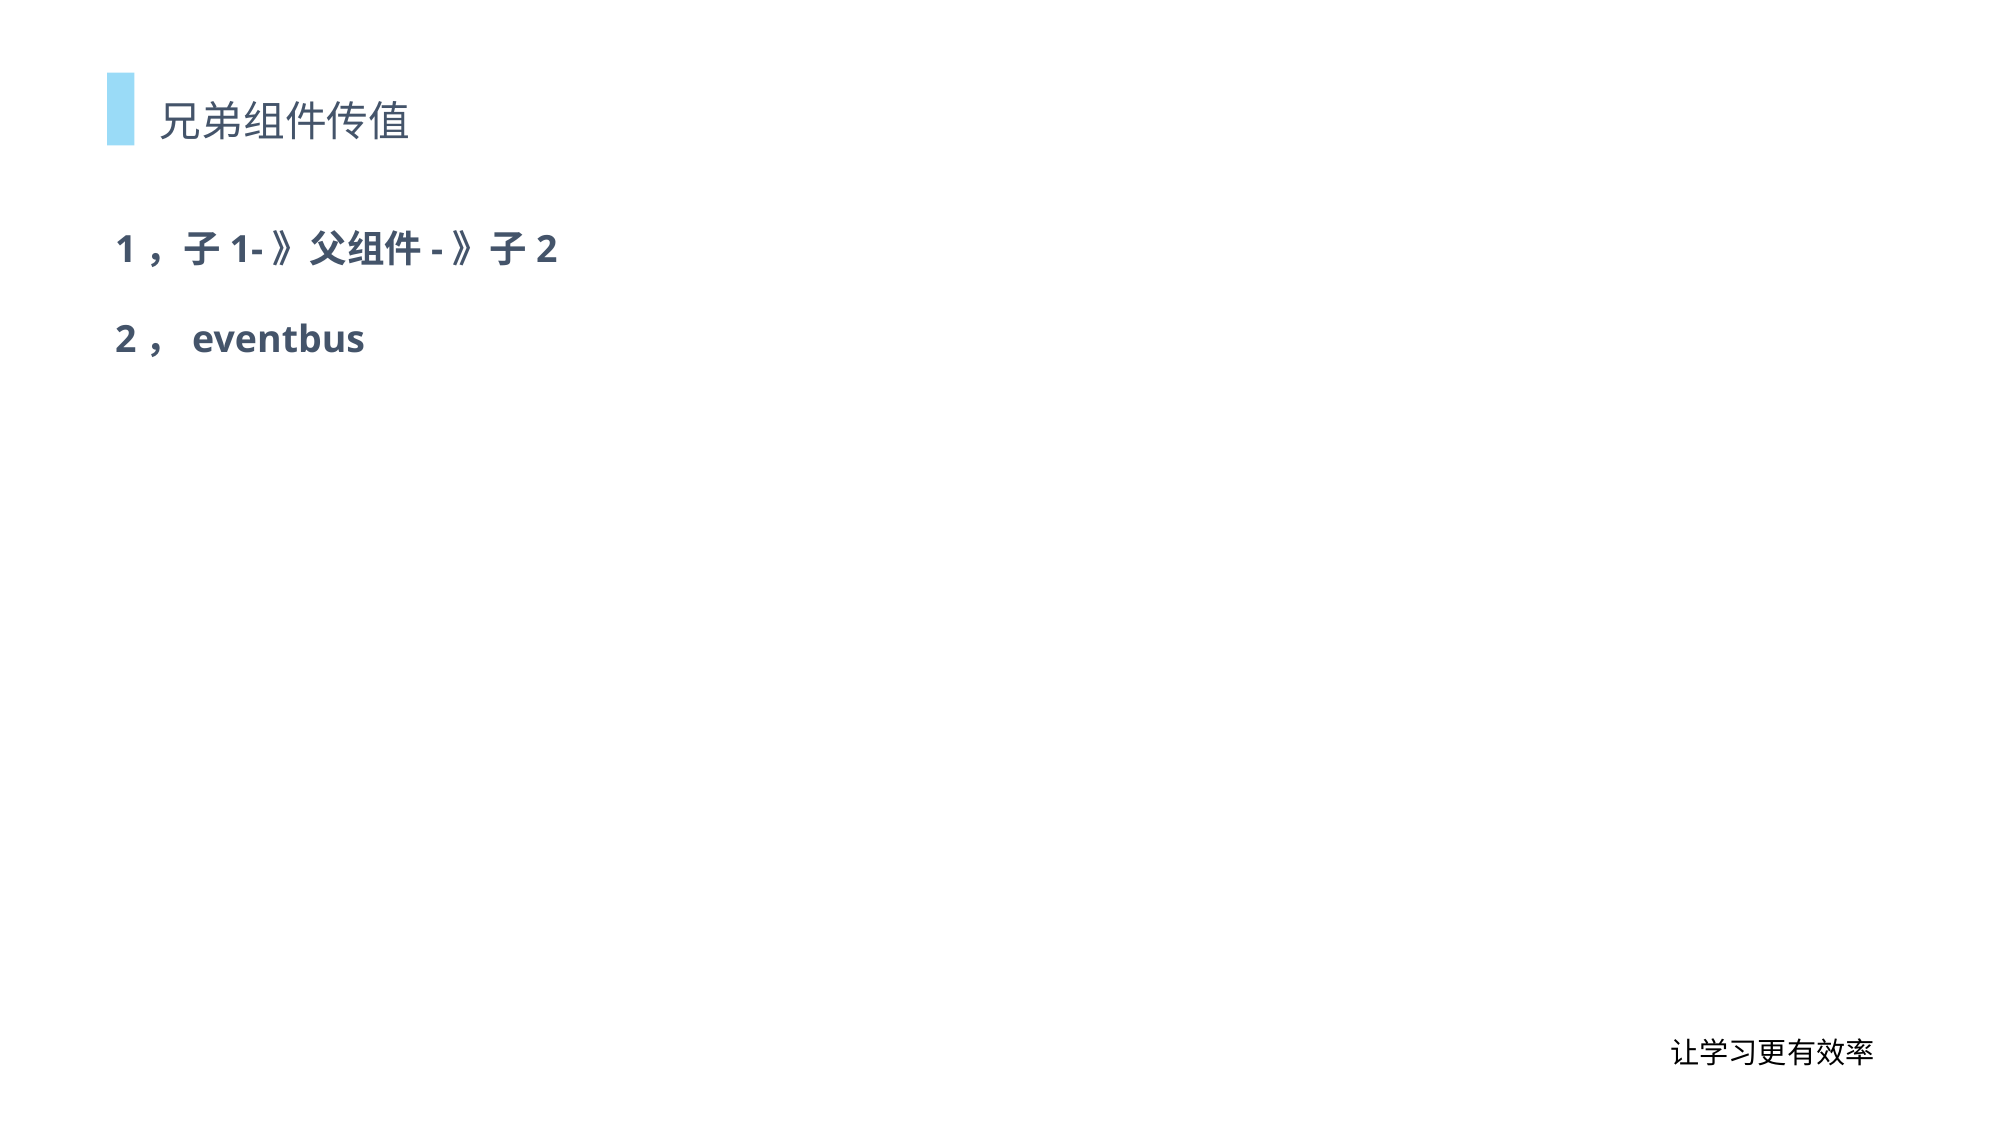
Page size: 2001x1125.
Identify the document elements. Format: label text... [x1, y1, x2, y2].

text_box [106, 72, 136, 146]
text_box 1，子1-》父组件-》子2 2，eventbus [100, 217, 1434, 368]
text_box 兄弟组件传值 [107, 62, 1585, 153]
